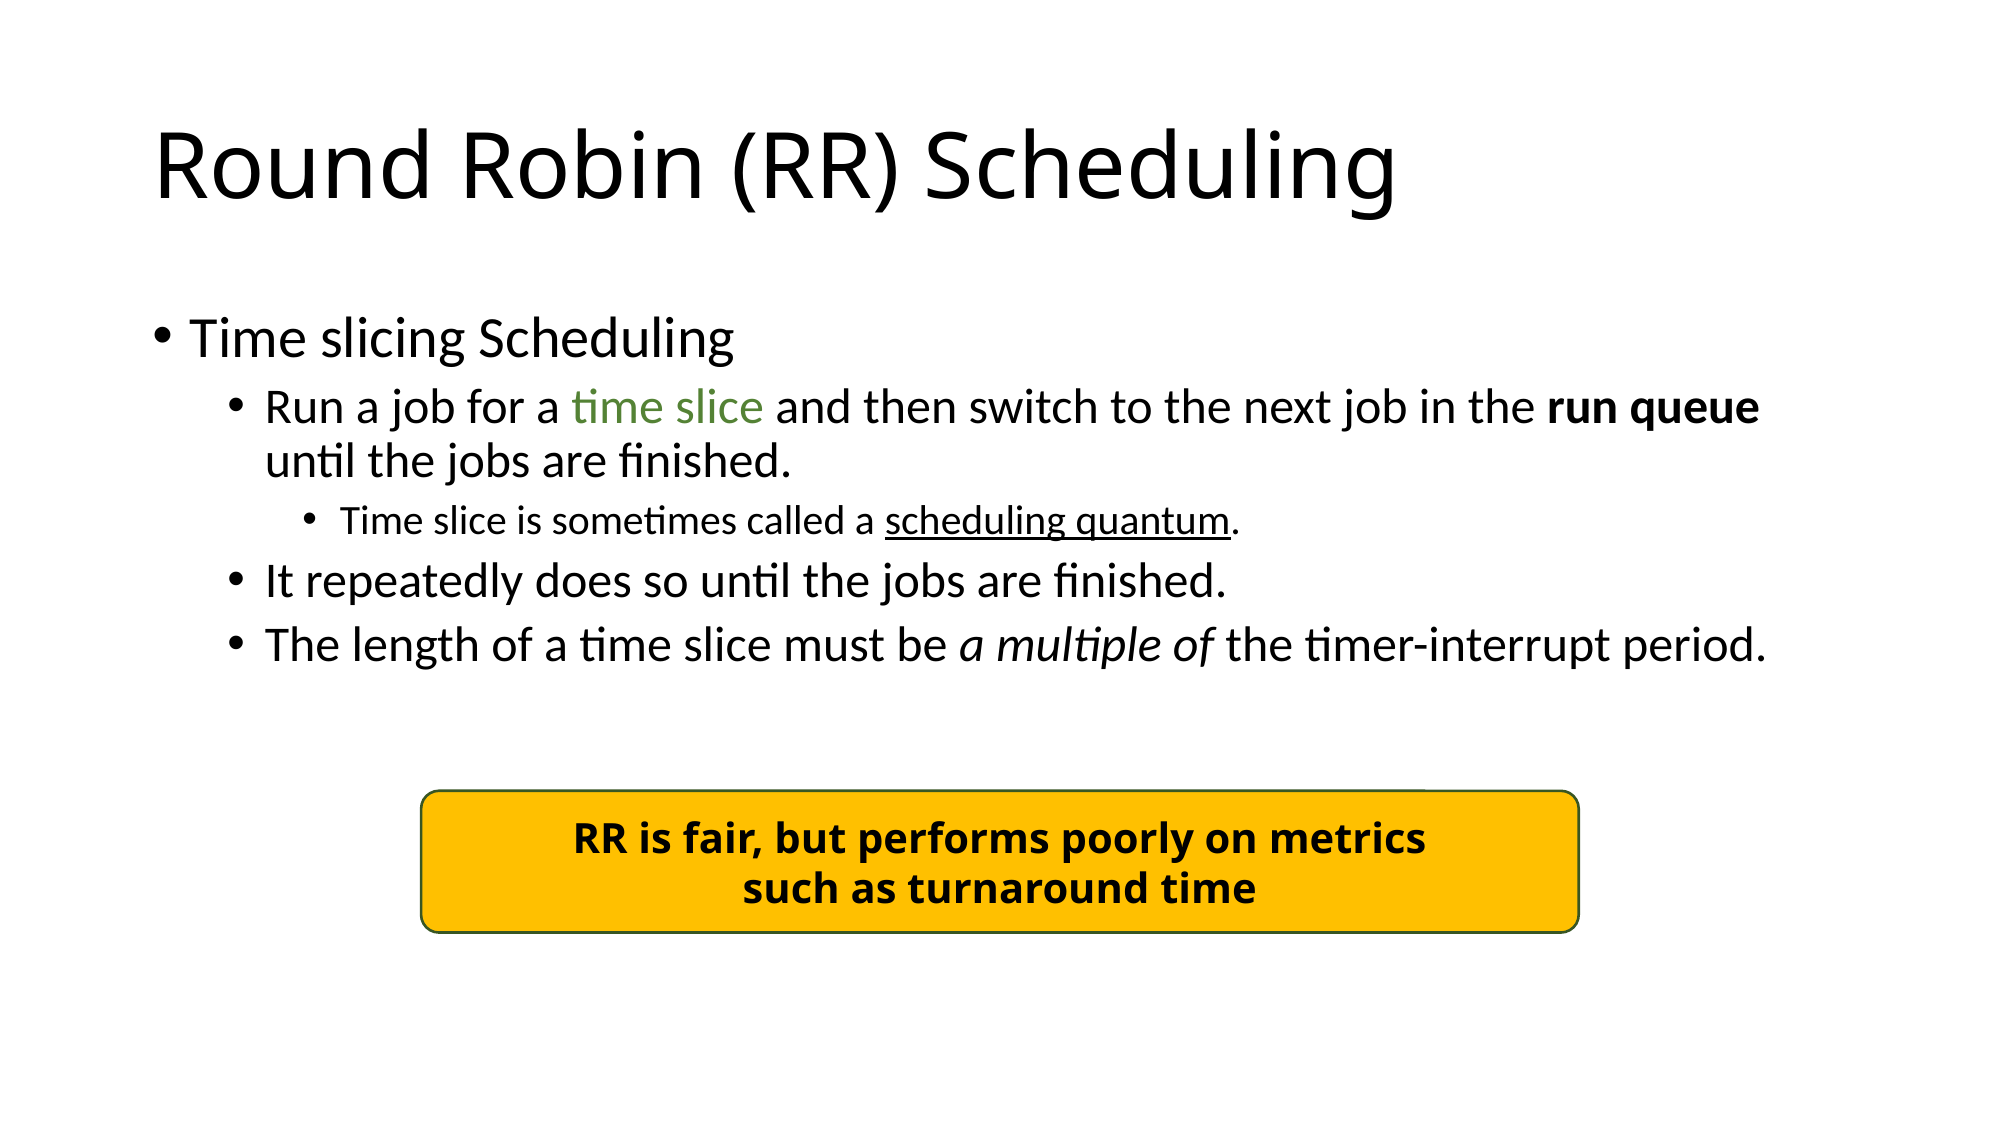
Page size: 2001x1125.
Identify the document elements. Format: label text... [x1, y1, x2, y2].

title Round Robin (RR) Scheduling [137, 59, 1863, 278]
list Time slicing Scheduling Run a job for a time slice and then switch to the next job in the run queue until the jobs are finished. Time slice is sometimes called a scheduling quantum. It repeatedly does so until the jobs are finished. The length of a time slice must be a multiple of the timer-interrupt period. [137, 299, 1863, 1014]
text_box RR is fair, but performs poorly on metrics such as turnaround time [419, 789, 1581, 935]
